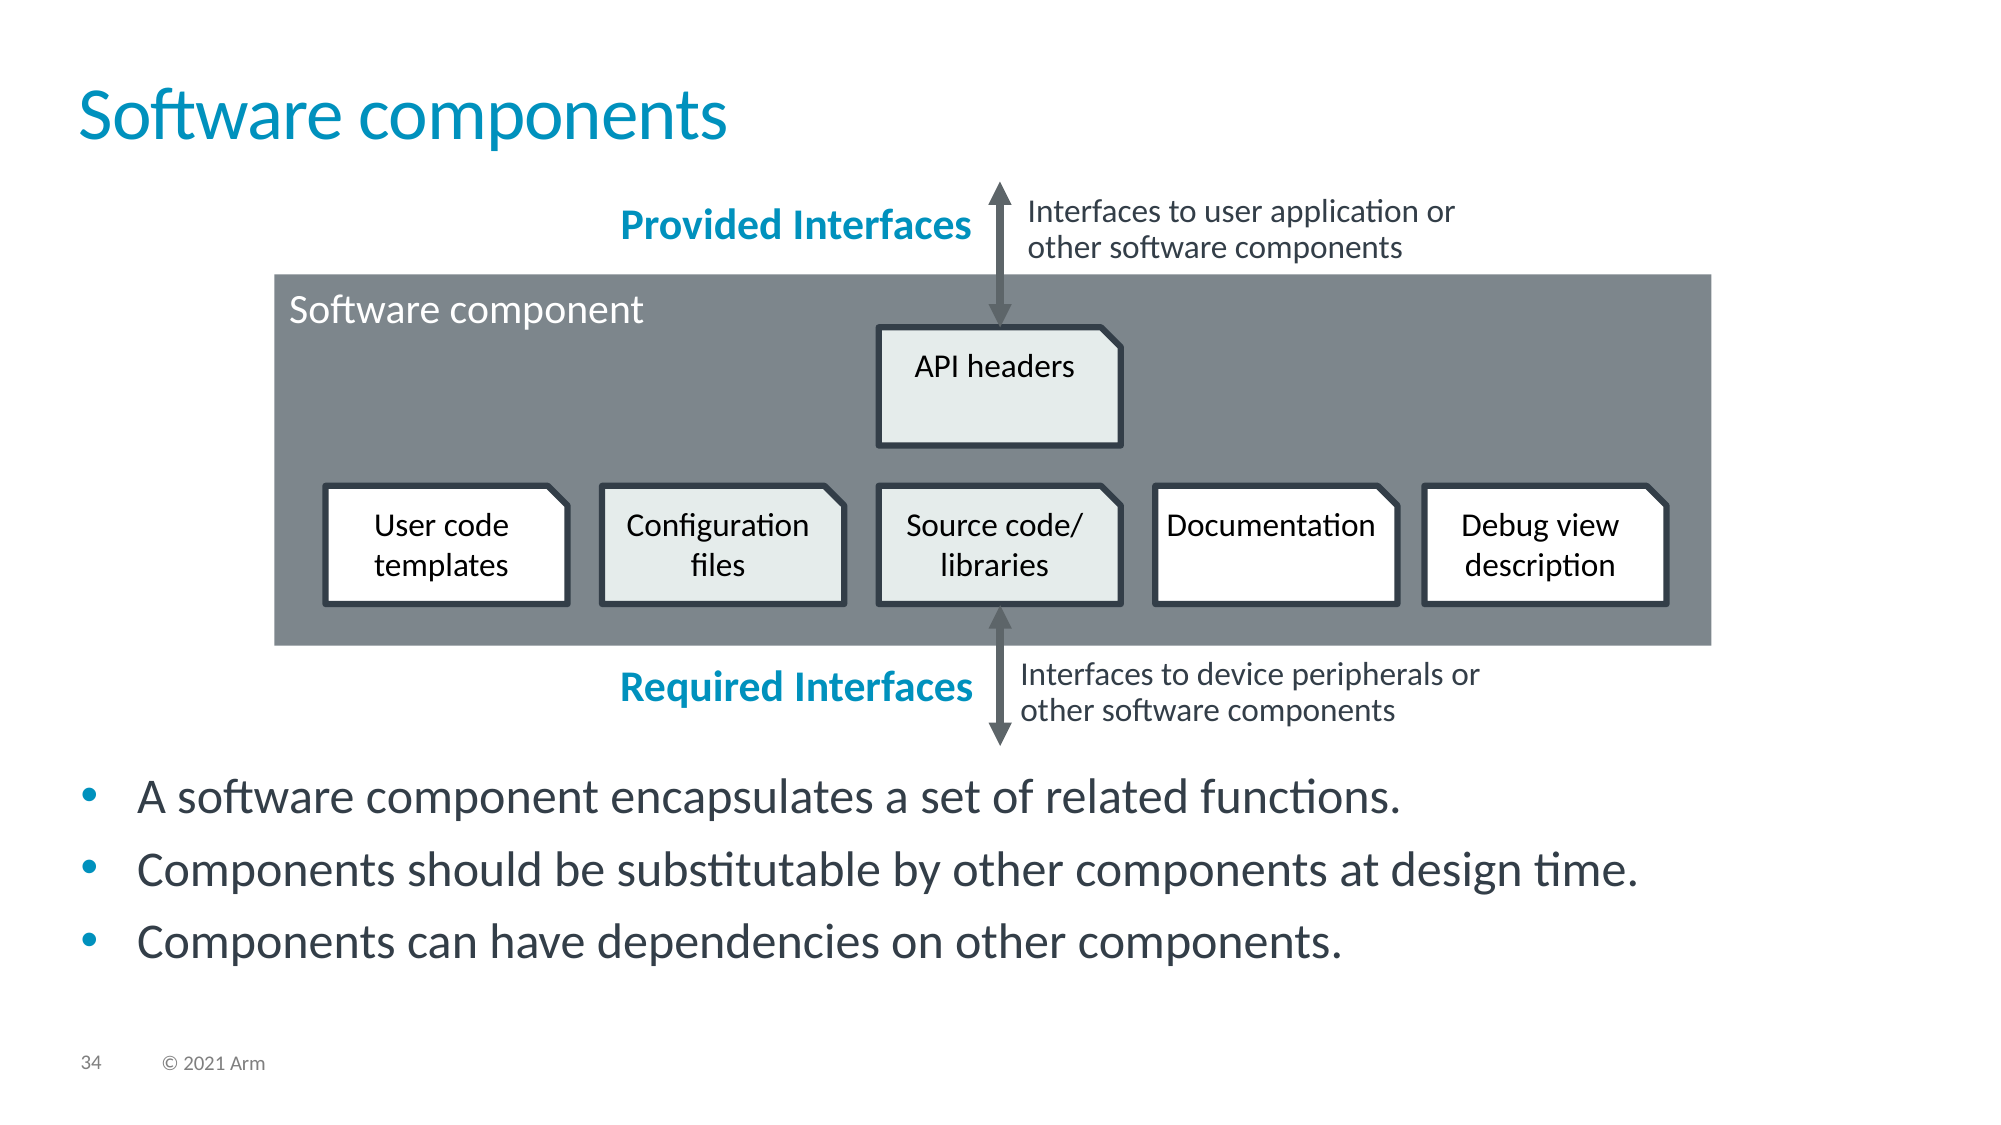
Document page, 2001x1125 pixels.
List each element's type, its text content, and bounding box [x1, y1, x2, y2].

text_box [253, 203, 1692, 763]
text_box Debug view description [1424, 485, 1667, 604]
text_box User code templates [325, 485, 568, 604]
text_box Interfaces to user application or other software components [1027, 193, 1712, 266]
title Software components [78, 78, 1922, 186]
text_box Source code/ libraries [878, 485, 1121, 604]
text_box Configuration files [602, 485, 845, 604]
list A software component encapsulates a set of related functions. Components should be substitutable by other components at design time. Components can have dependencies on other components. [80, 763, 1915, 1060]
text_box Software component [273, 273, 1713, 647]
text_box API headers [878, 327, 1121, 446]
text_box Required Interfaces [434, 663, 974, 711]
text_box Documentation [1155, 485, 1398, 604]
text_box Interfaces to device peripherals or other software components [1020, 657, 1712, 729]
text_box Provided Interfaces [432, 201, 973, 249]
